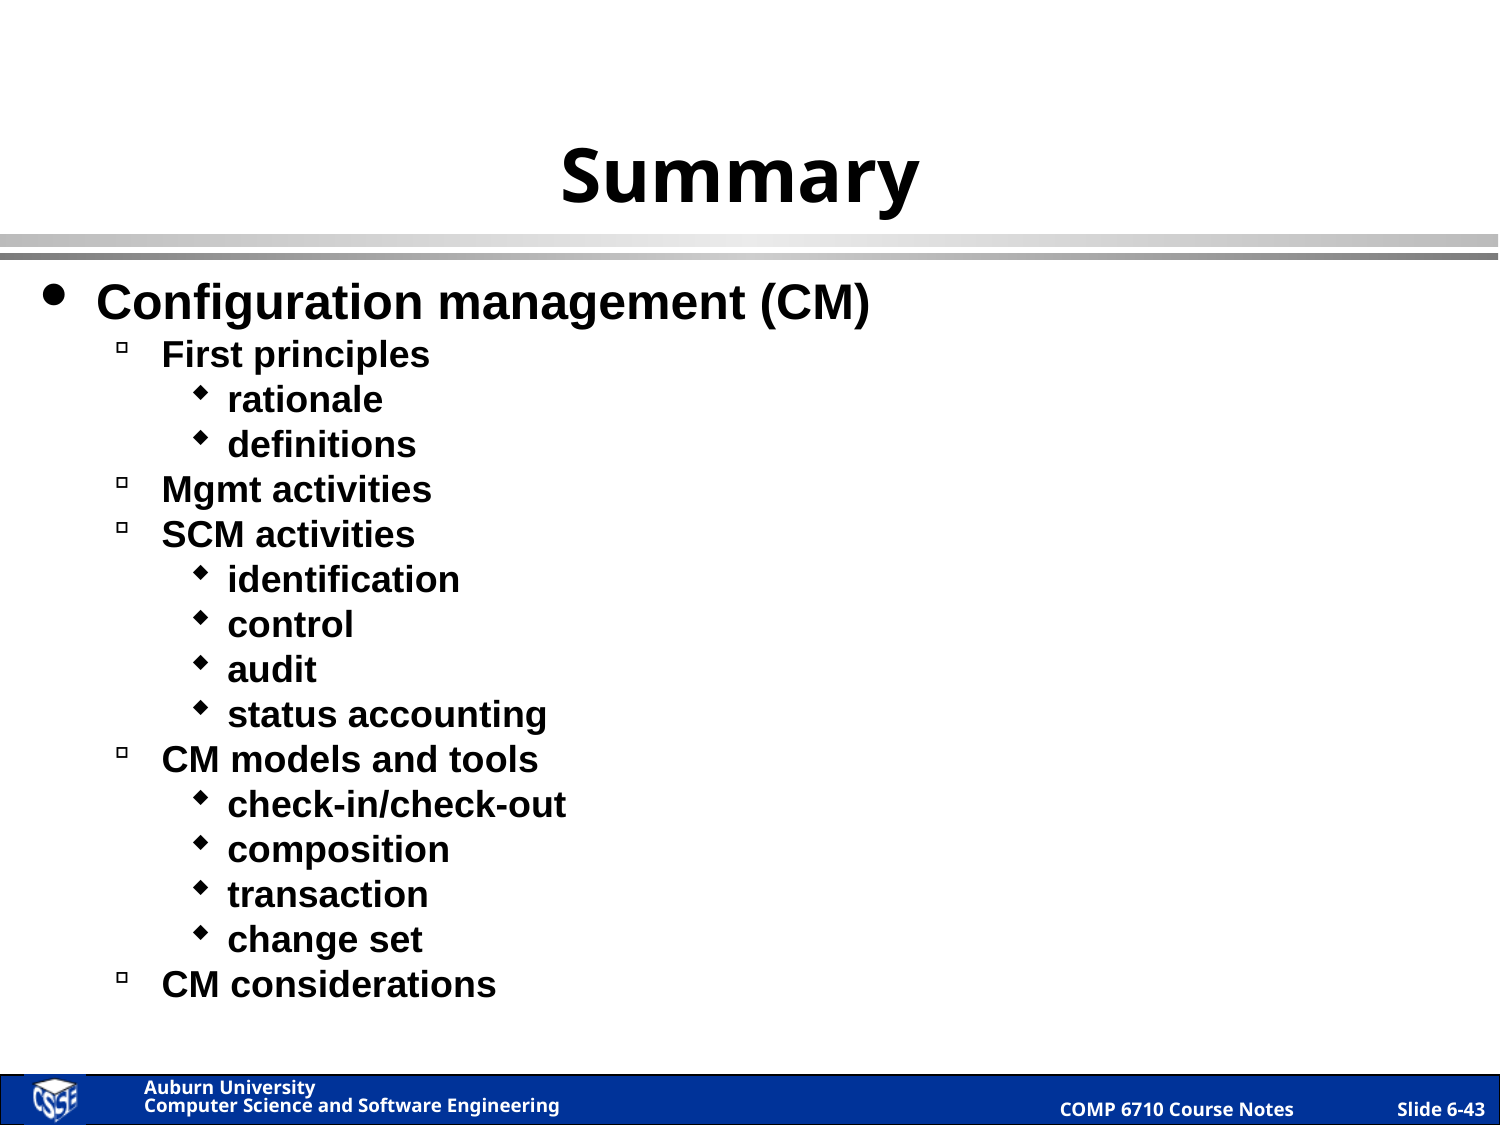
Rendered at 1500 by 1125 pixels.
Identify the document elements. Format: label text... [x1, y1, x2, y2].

picture [24, 1075, 86, 1125]
title Summary [111, 36, 1388, 226]
list Configuration management (CM) First principles rationale definitions Mgmt activities SCM activities identification control audit status accounting CM models and tools check-in/check-out composition transaction change set CM considerations [24, 262, 1450, 1075]
